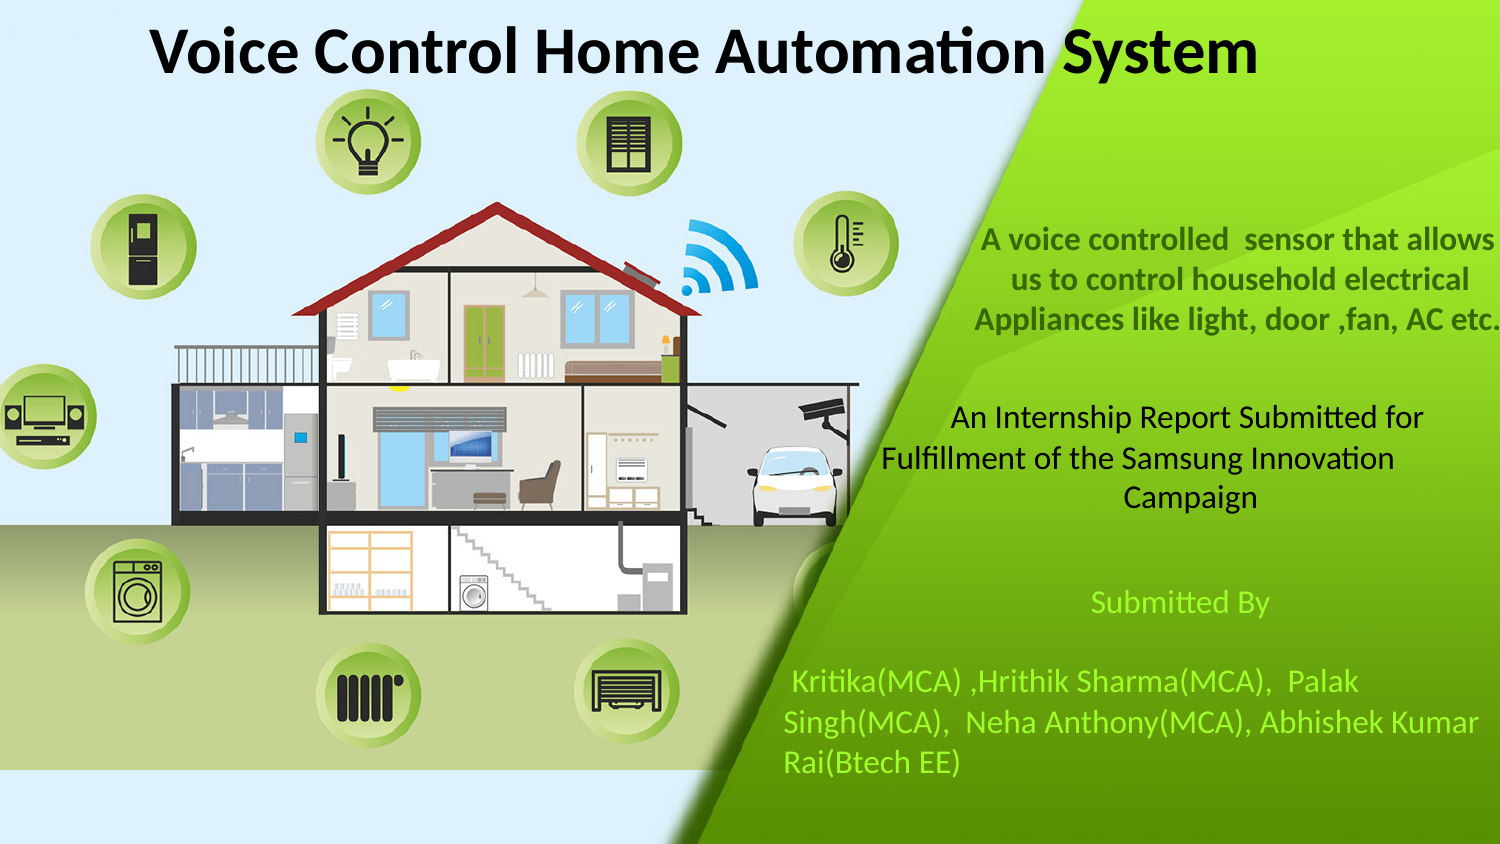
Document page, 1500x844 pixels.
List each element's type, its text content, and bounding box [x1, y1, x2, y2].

text_box Voice Control Home Automation System [32, 0, 1379, 95]
text_box Submitted By [1076, 573, 1353, 628]
text_box An Internship Report Submitted for Fulfillment of the Samsung Innovation Campaign [865, 383, 1500, 568]
text_box A voice controlled sensor that allows us to control household electrical Appliances like light, door ,fan, AC etc. [936, 210, 1500, 345]
text_box Kritika(MCA) ,Hrithik Sharma(MCA), Palak Singh(MCA), Neha Anthony(MCA), Abhishek Kumar Rai(Btech EE) [768, 647, 1500, 788]
picture [0, 0, 1500, 844]
